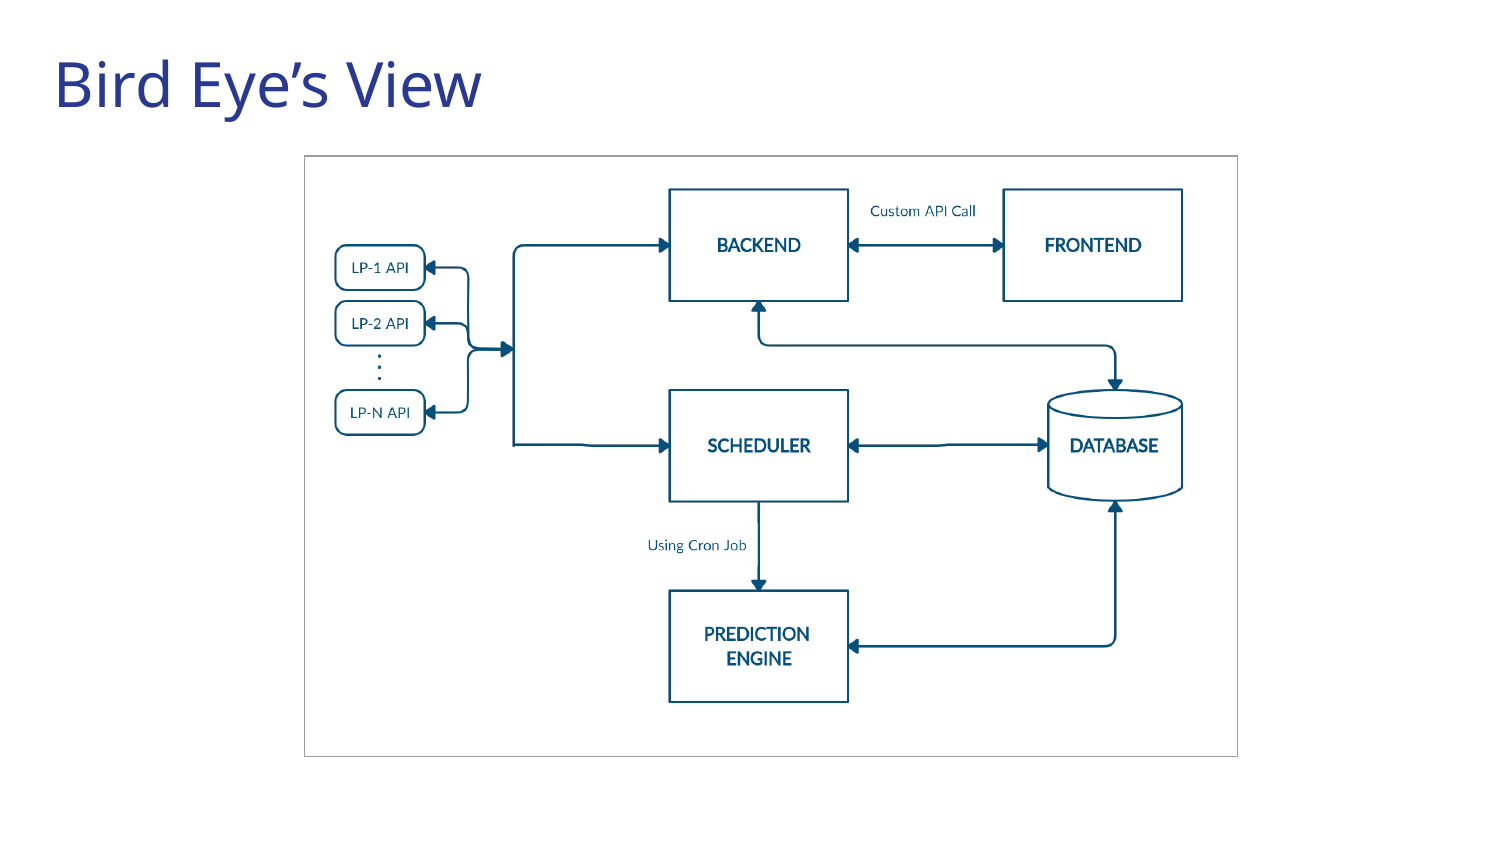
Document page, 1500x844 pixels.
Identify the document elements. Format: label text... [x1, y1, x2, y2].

title Bird Eye’s View [38, 29, 578, 138]
picture [312, 167, 1204, 726]
table_header [305, 157, 1237, 756]
